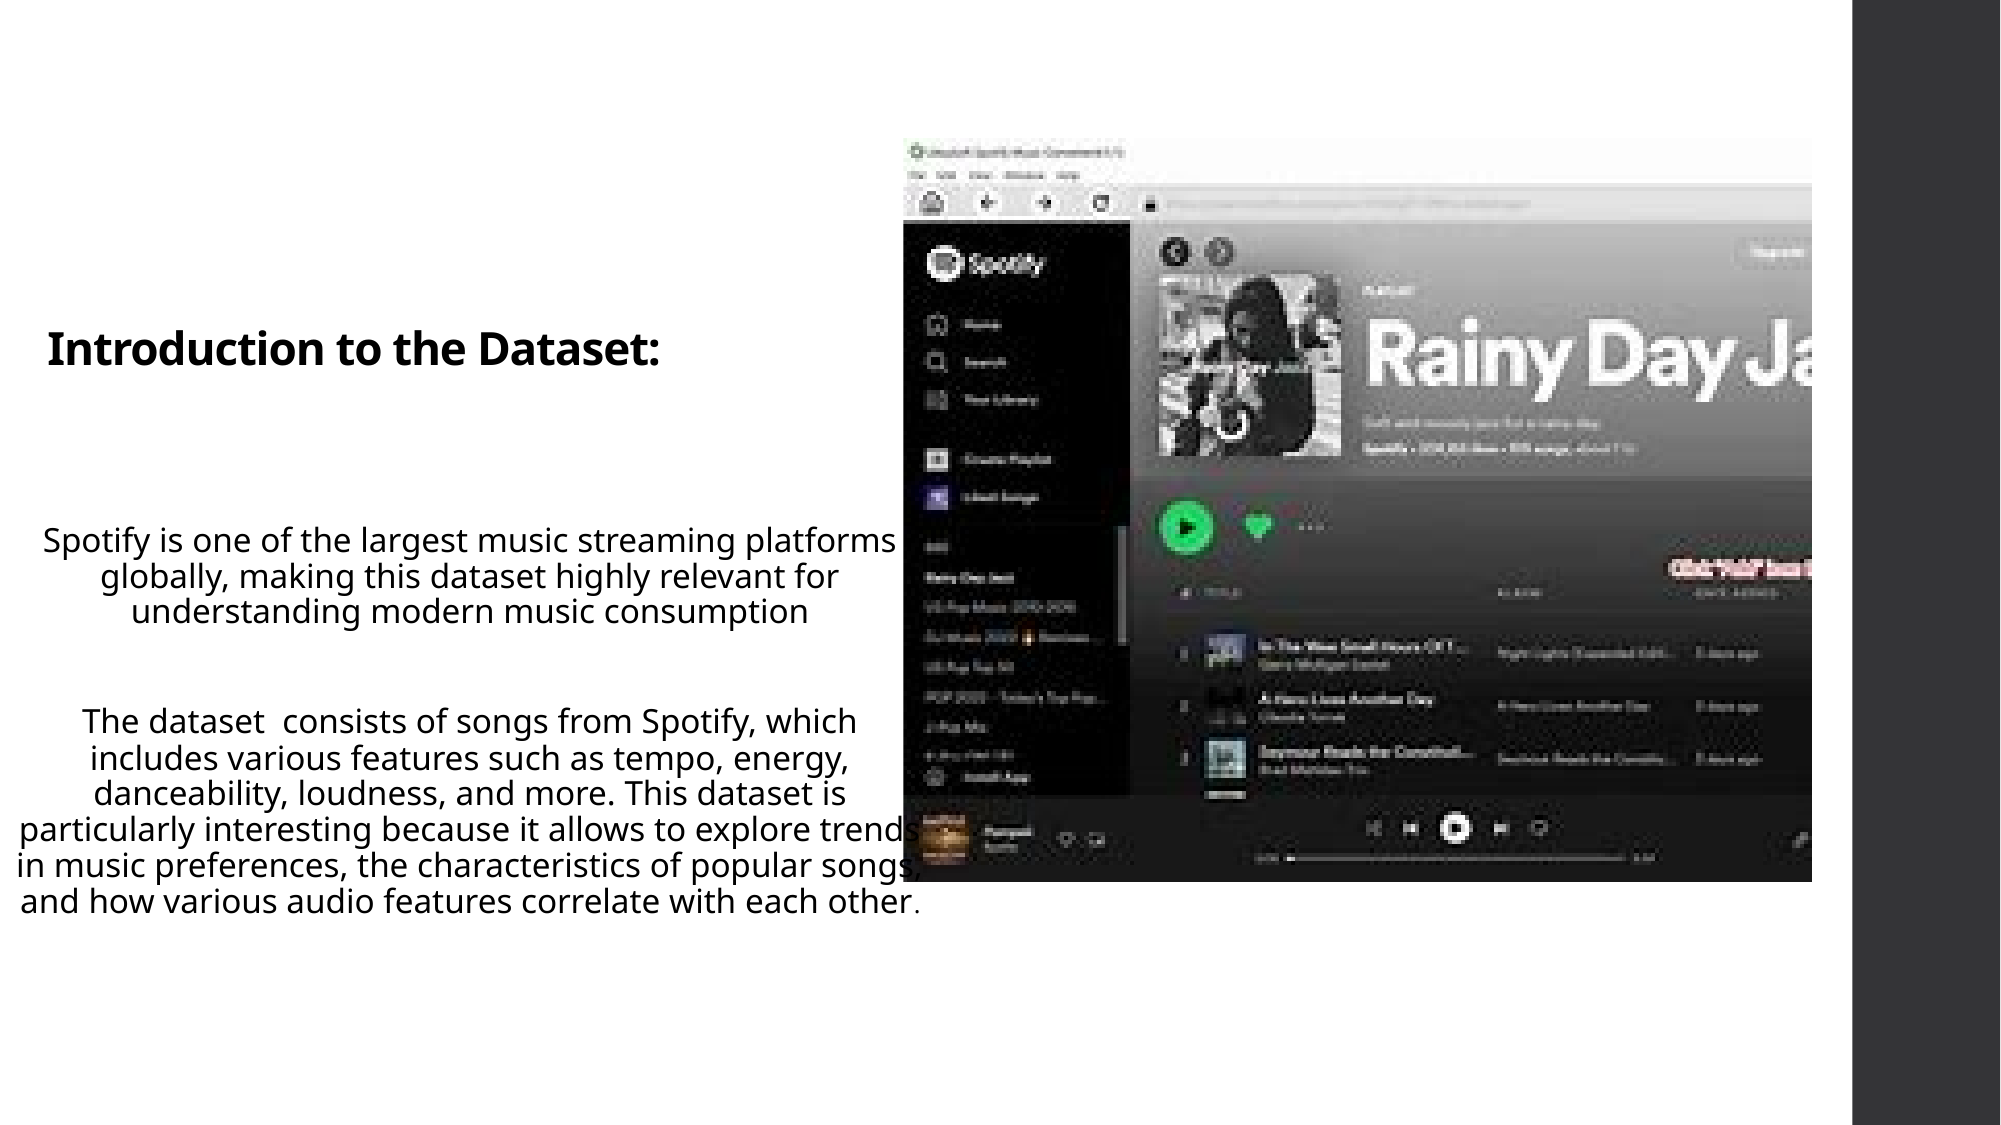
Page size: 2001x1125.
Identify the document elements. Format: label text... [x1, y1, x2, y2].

picture [903, 138, 1813, 883]
text_box Spotify is one of the largest music streaming platforms globally, making this dataset highly relevant for understanding modern music consumption The dataset consists of songs from Spotify, which includes various features such as tempo, energy, danceability, loudness, and more. This dataset is particularly interesting because it allows to explore trends in music preferences, the characteristics of popular songs, and how various audio features correlate with each other. [0, 404, 941, 1085]
title Introduction to the Dataset: [32, 243, 896, 404]
